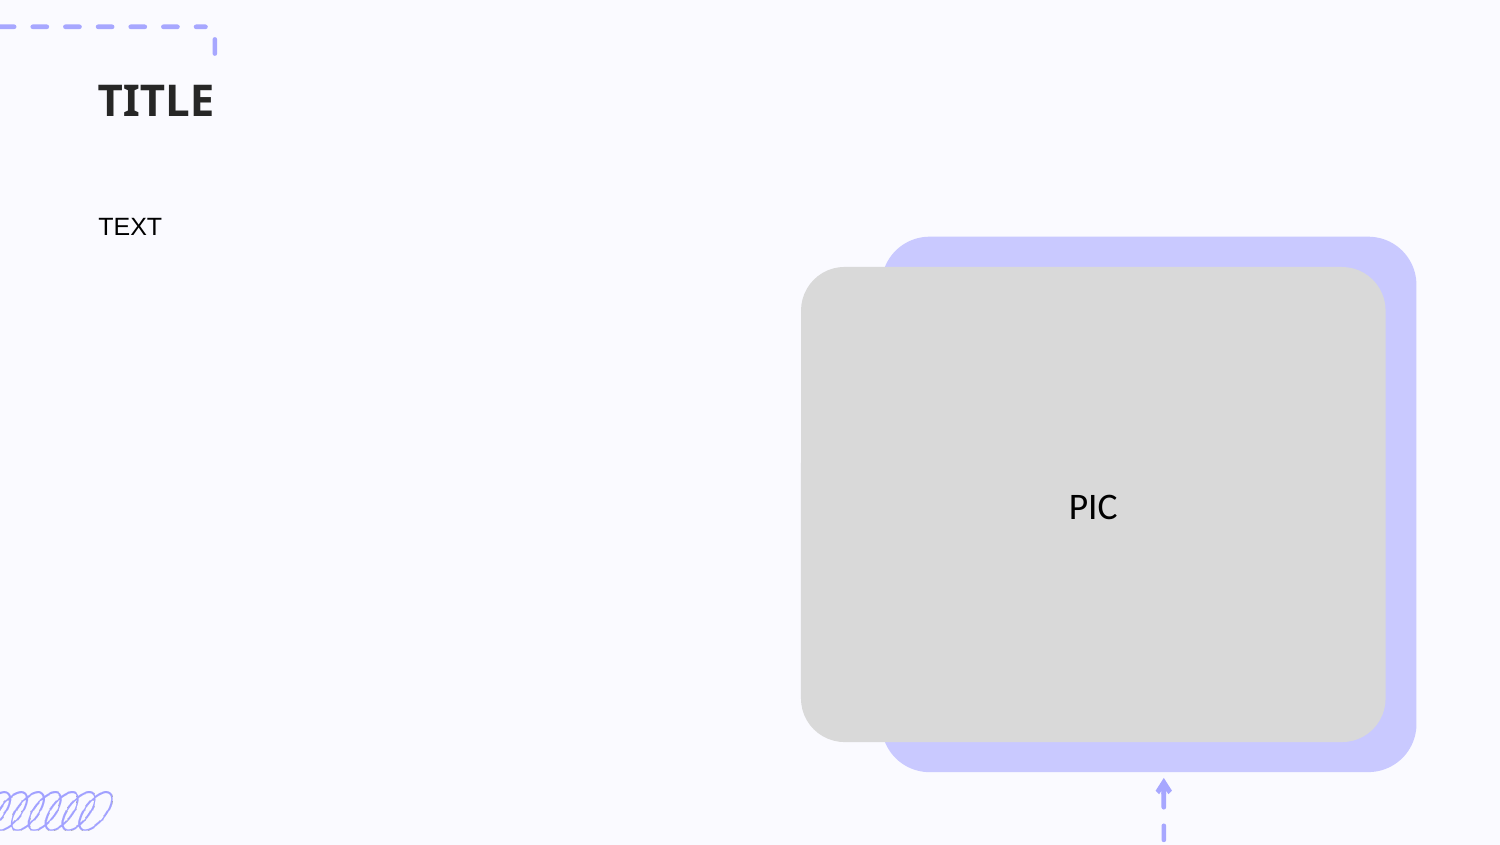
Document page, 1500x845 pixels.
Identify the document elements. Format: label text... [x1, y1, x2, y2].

text_box PIC [798, 264, 1388, 745]
text_box TEXT [83, 203, 750, 718]
picture [0, 791, 113, 831]
text_box TITLE [82, 65, 1417, 202]
text_box [1156, 777, 1172, 797]
text_box [883, 234, 1419, 775]
